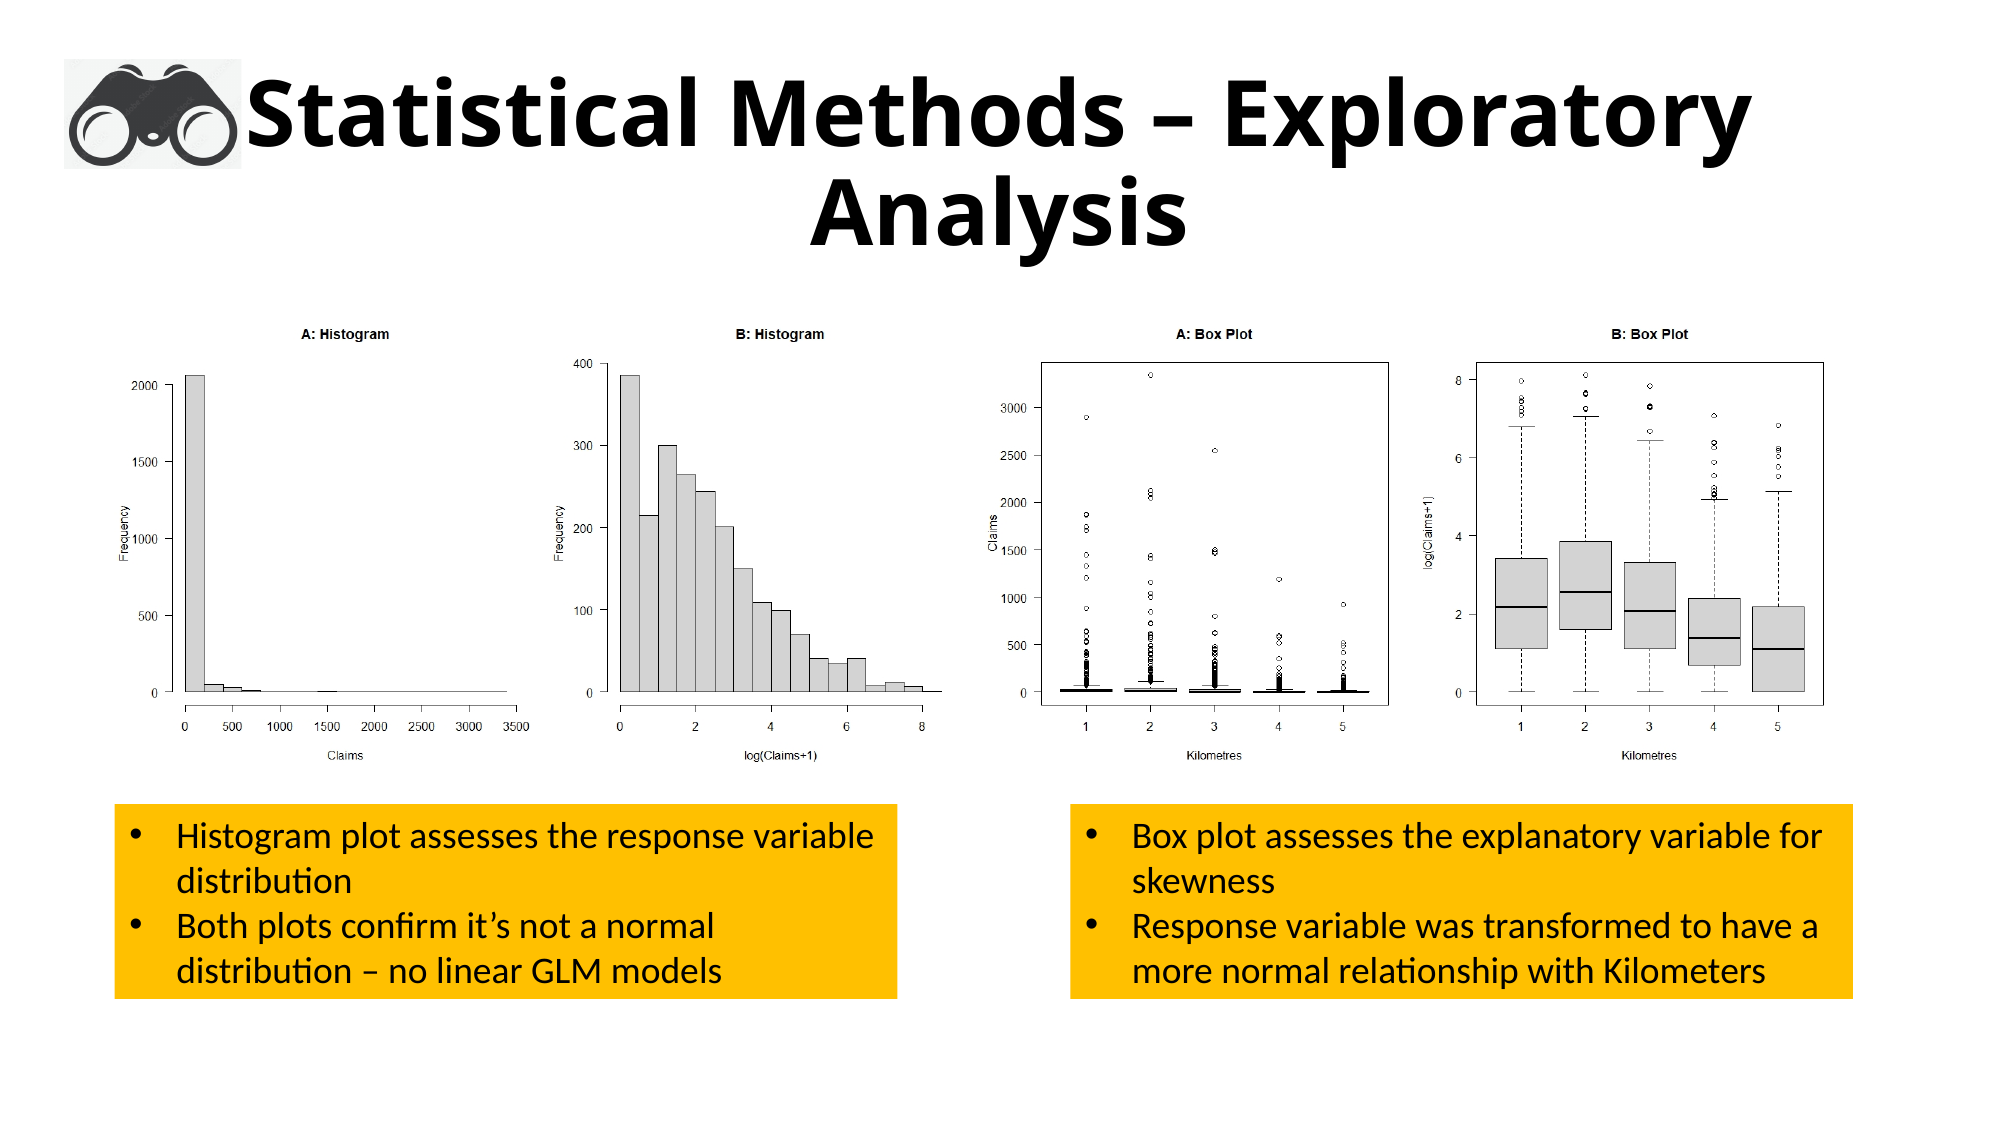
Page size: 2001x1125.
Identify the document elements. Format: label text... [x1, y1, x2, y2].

title Statistical Methods – Exploratory Analysis [137, 59, 1863, 278]
picture [114, 304, 1853, 777]
text_box Box plot assesses the explanatory variable for skewness Response variable was transformed to have a more normal relationship with Kilometers [1070, 804, 1853, 999]
text_box Histogram plot assesses the response variable distribution Both plots confirm it’s not a normal distribution – no linear GLM models [114, 804, 898, 999]
picture [63, 59, 242, 169]
